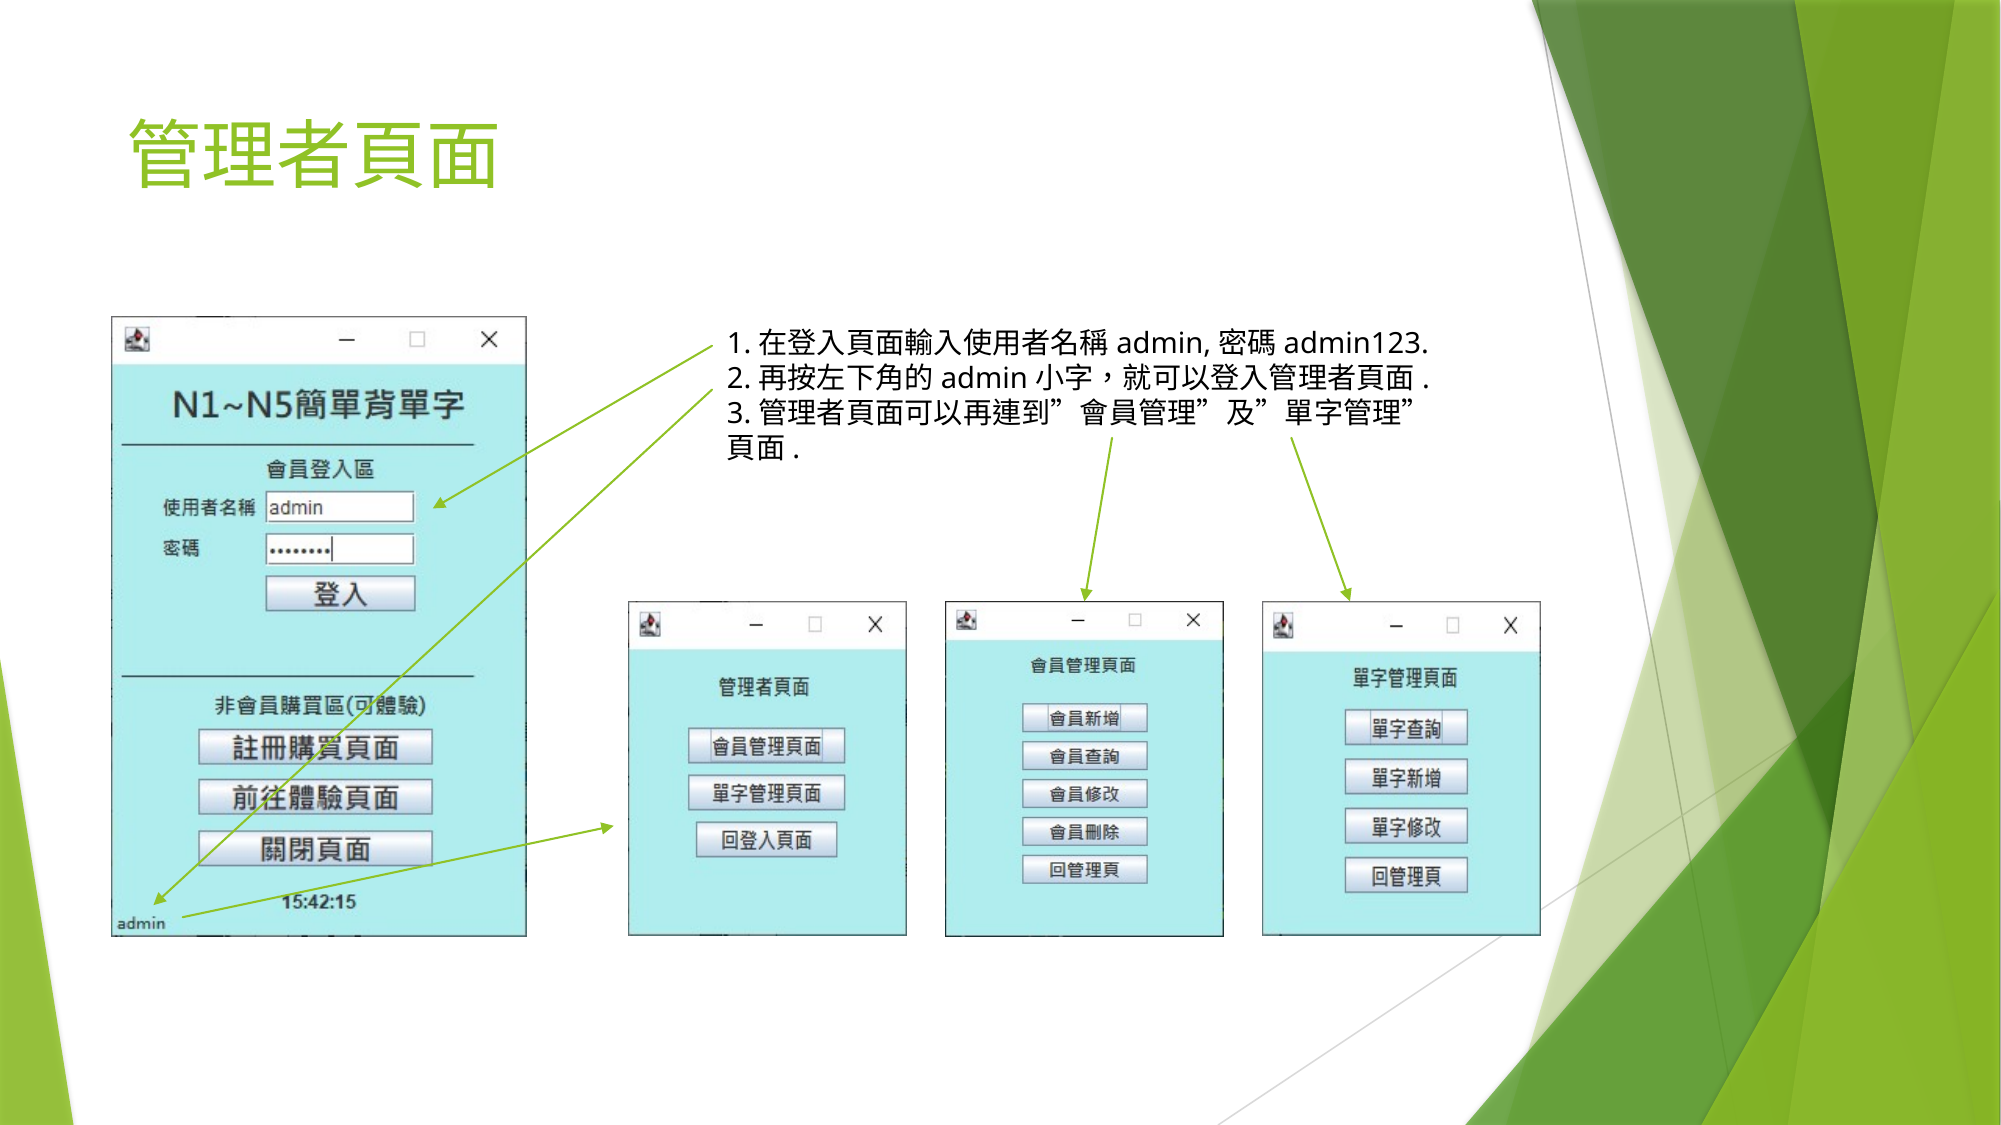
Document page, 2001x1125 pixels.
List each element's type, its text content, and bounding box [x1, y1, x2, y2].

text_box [1290, 437, 1351, 600]
picture [628, 600, 907, 937]
text_box 1.在登入頁面輸入使用者名稱admin,密碼admin123. 2.再按左下角的admin小字，就可以登入管理者頁面. 3.管理者頁面可以再連到”會員管理”及”單字管理”頁面. [712, 316, 1457, 472]
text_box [152, 389, 713, 906]
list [110, 316, 528, 938]
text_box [432, 345, 713, 389]
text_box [182, 825, 615, 918]
picture [1261, 600, 1541, 937]
picture [945, 600, 1224, 938]
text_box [1083, 437, 1113, 602]
title 管理者頁面 [111, 99, 1522, 317]
